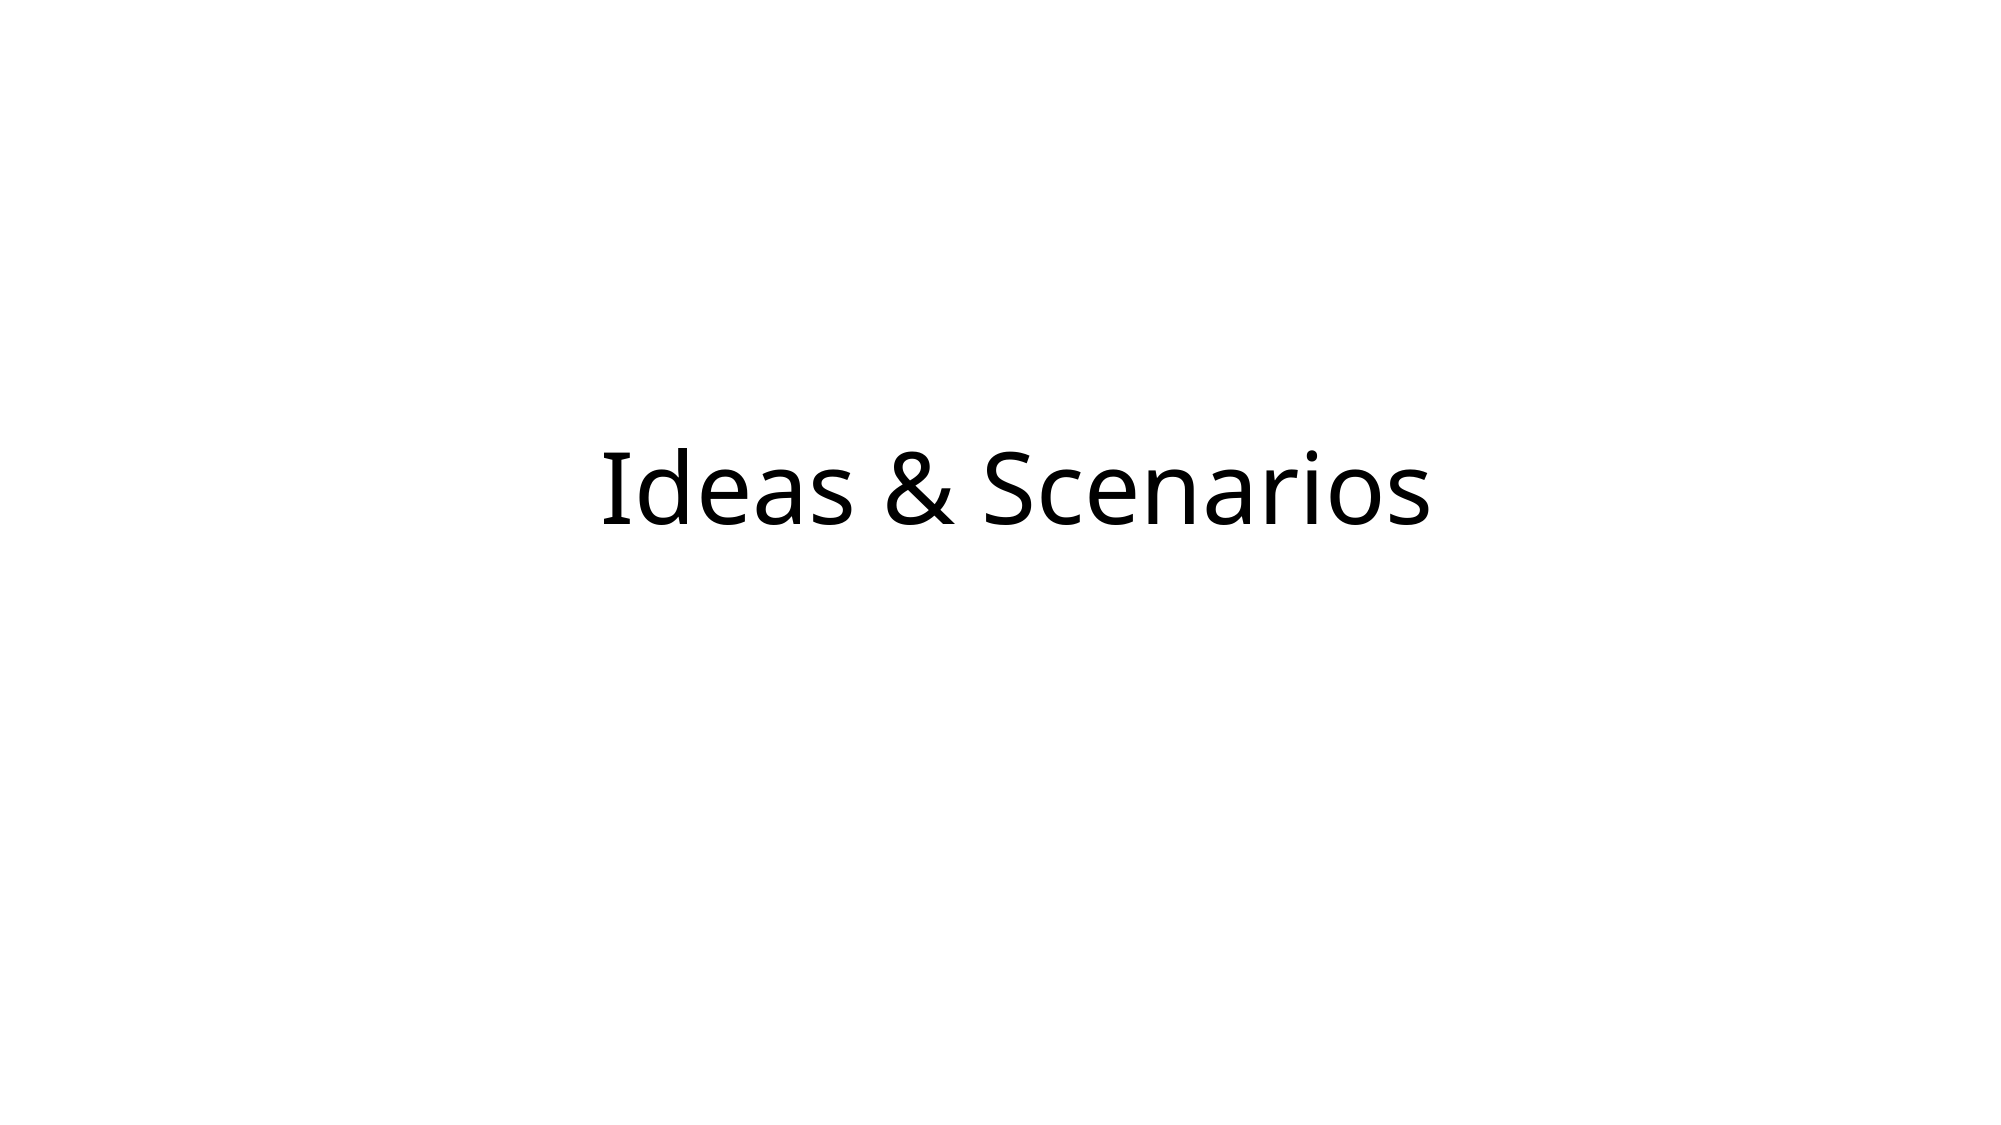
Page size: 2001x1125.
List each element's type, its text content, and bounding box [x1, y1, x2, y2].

title Ideas & Scenarios [155, 383, 1881, 602]
